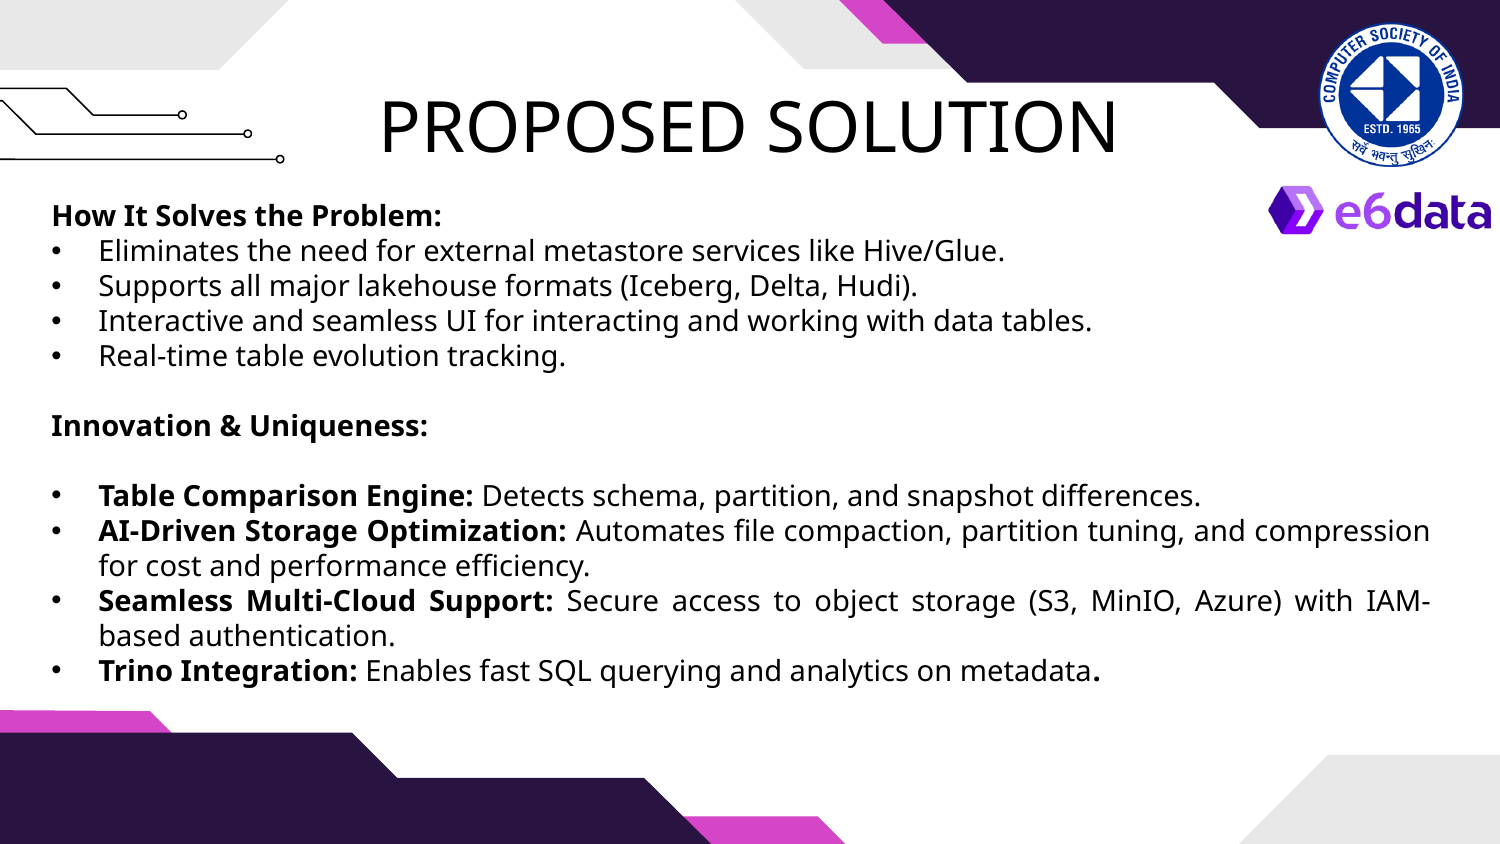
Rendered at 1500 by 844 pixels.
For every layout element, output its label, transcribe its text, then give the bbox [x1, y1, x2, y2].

picture [1237, 22, 1500, 272]
title PROPOSED SOLUTION [340, 0, 1159, 136]
text_box How It Solves the Problem: Eliminates the need for external metastore services like Hive/Glue. Supports all major lakehouse formats (Iceberg, Delta, Hudi). Interactive and seamless UI for interacting and working with data tables. Real-time table evolution tracking. Innovation & Uniqueness: Table Comparison Engine: Detects schema, partition, and snapshot differences. AI-Driven Storage Optimization: Automates file compaction, partition tuning, and compression for cost and performance efficiency. Seamless Multi-Cloud Support: Secure access to object storage (S3, MinIO, Azure) with IAM-based authentication. Trino Integration: Enables fast SQL querying and analytics on metadata. [36, 136, 1447, 696]
